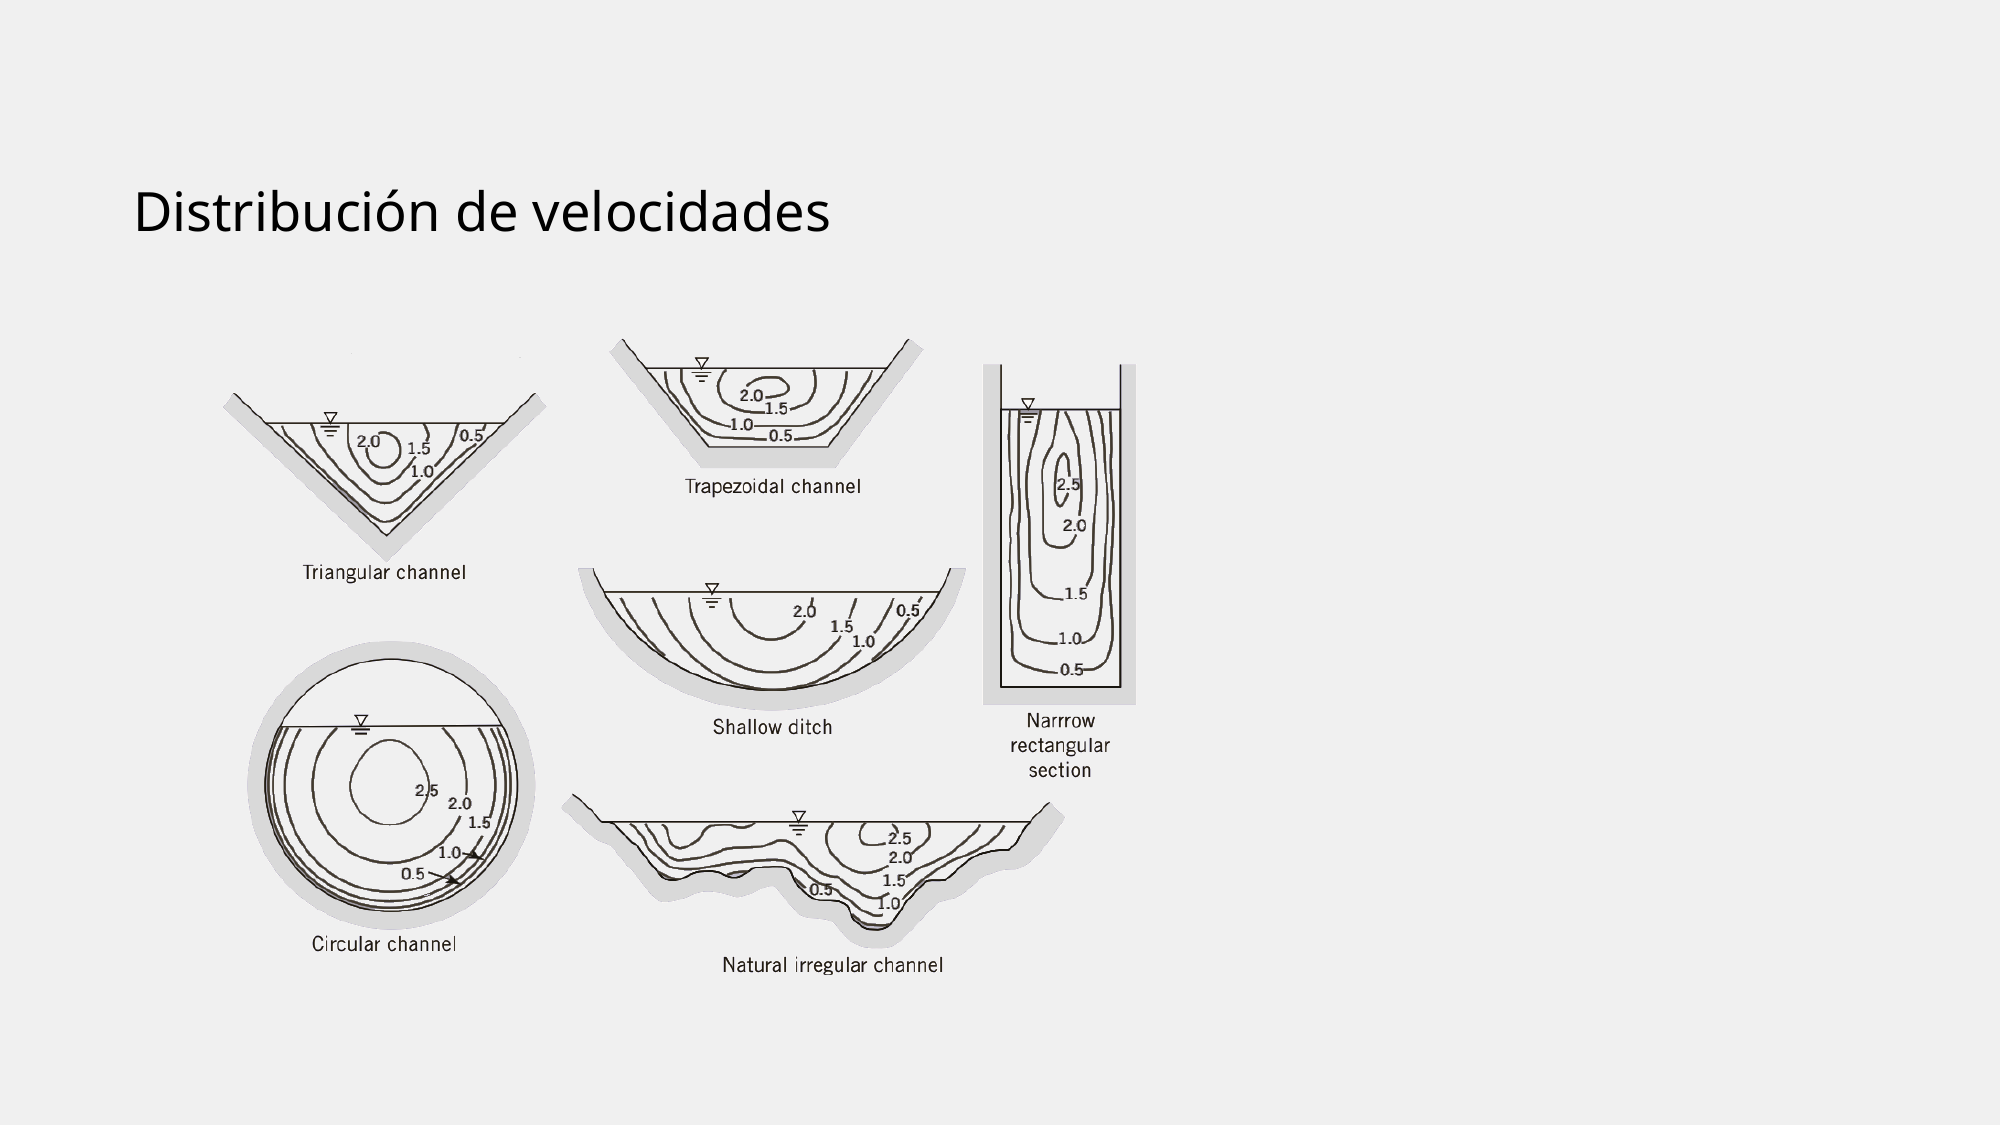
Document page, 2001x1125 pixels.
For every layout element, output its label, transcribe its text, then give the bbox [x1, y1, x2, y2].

picture [209, 329, 1160, 975]
title Distribución de velocidades [118, 118, 1241, 251]
